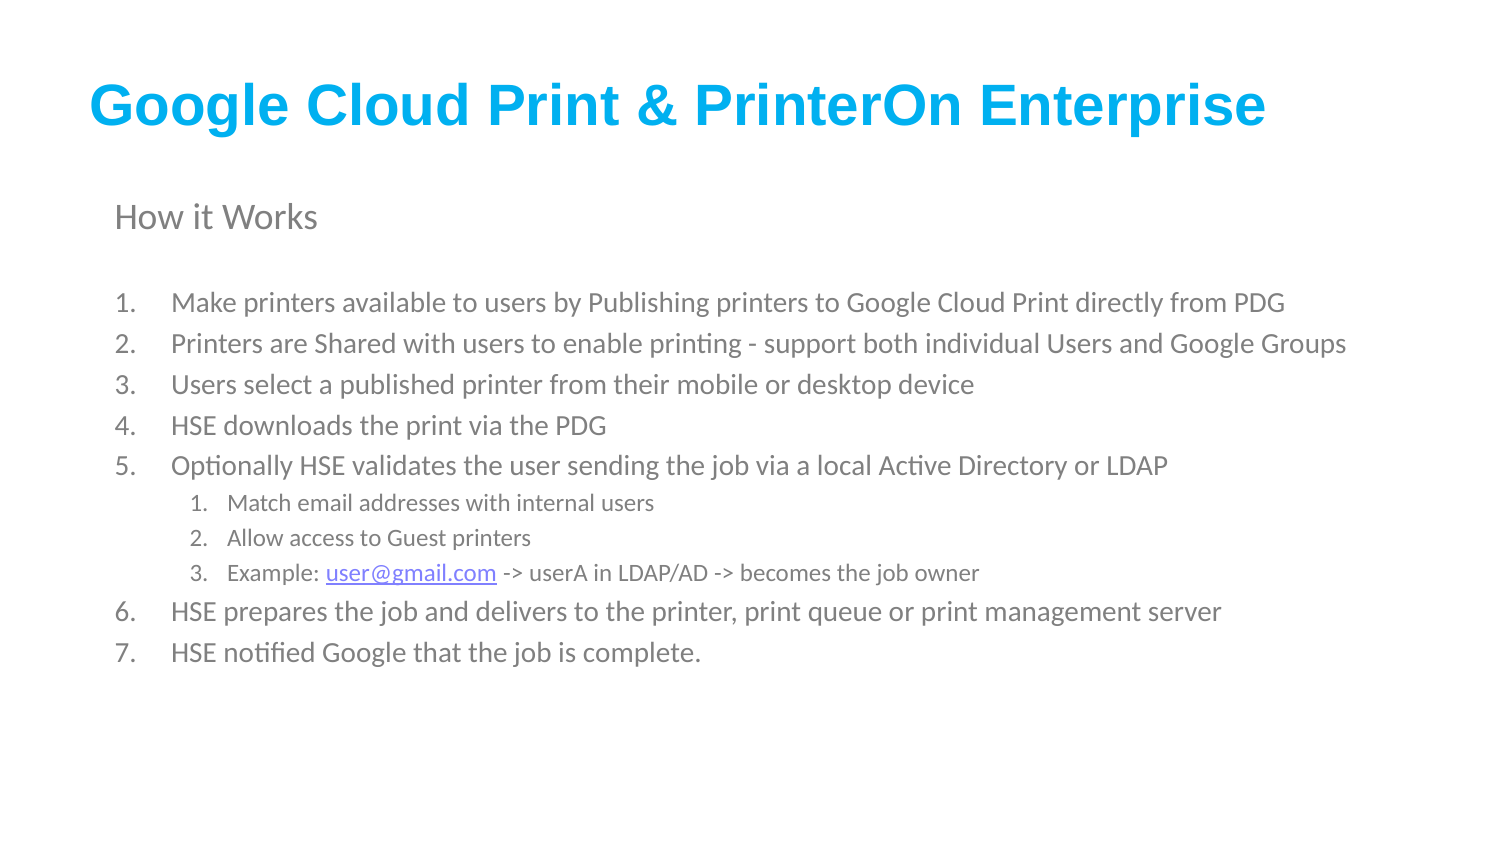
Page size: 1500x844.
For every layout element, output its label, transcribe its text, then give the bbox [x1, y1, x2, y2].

text_box How it Works Make printers available to users by Publishing printers to Google Cloud Print directly from PDG Printers are Shared with users to enable printing - support both individual Users and Google Groups Users select a published printer from their mobile or desktop device HSE downloads the print via the PDG Optionally HSE validates the user sending the job via a local Active Directory or LDAP Match email addresses with internal users Allow access to Guest printers Example: user@gmail.com -> userA in LDAP/AD -> becomes the job owner HSE prepares the job and delivers to the printer, print queue or print management server HSE notified Google that the job is complete. [99, 184, 1388, 810]
text_box Google Cloud Print & PrinterOn Enterprise [74, 59, 1500, 145]
